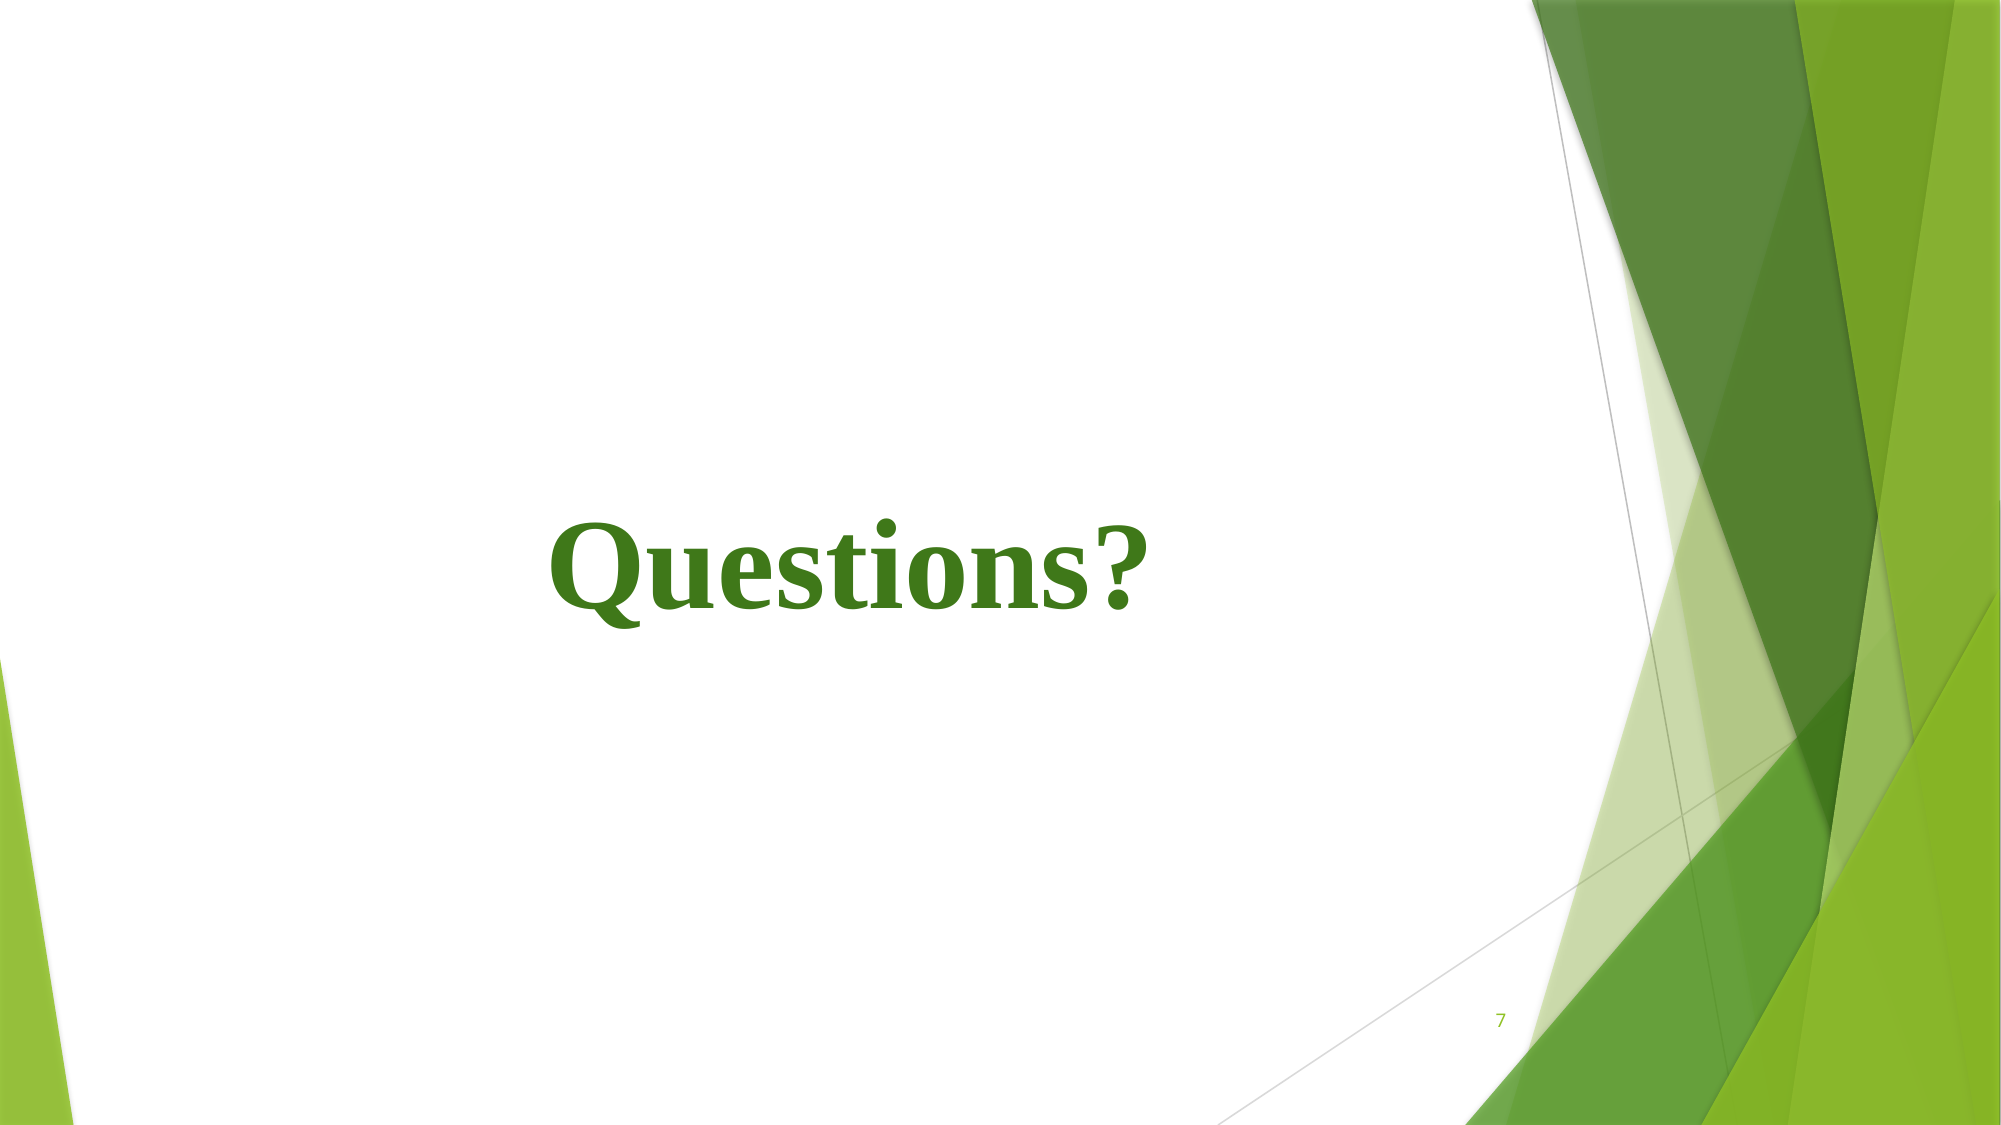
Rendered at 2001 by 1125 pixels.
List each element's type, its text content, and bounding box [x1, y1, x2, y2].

list Questions? [111, 123, 1522, 992]
slide_number 7 [1409, 992, 1522, 1051]
